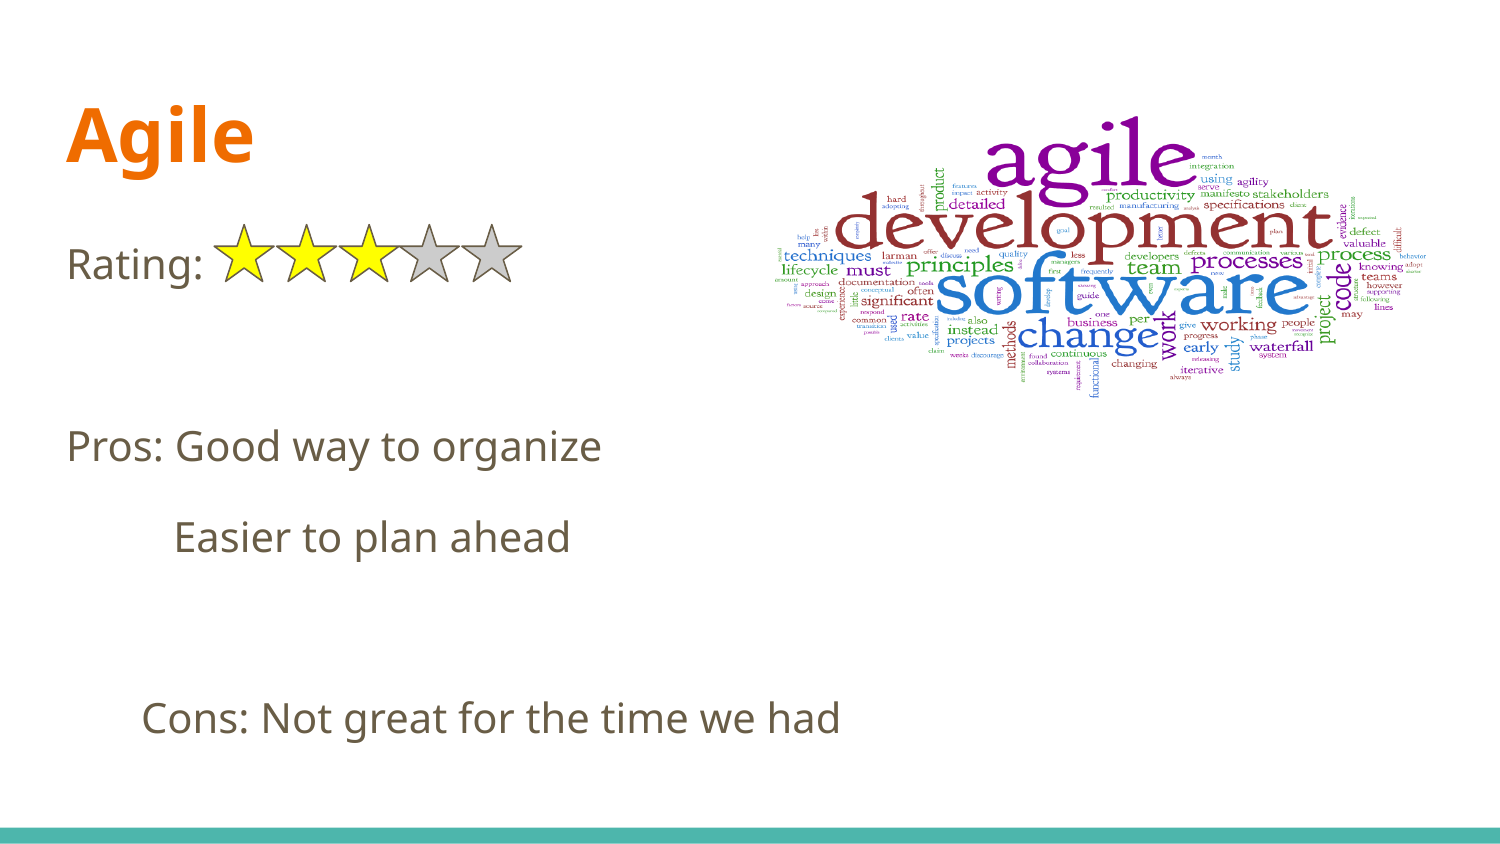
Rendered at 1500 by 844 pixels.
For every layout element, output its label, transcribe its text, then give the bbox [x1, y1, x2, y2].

title Agile [51, 72, 1449, 189]
picture [769, 94, 1434, 412]
text_box [276, 224, 337, 282]
text_box [461, 224, 522, 282]
text_box [339, 224, 399, 282]
text_box [214, 224, 275, 282]
text_box [399, 224, 460, 282]
list Rating: Pros: Good way to organize Easier to plan ahead Cons: Not great for the time we had [51, 215, 1449, 758]
